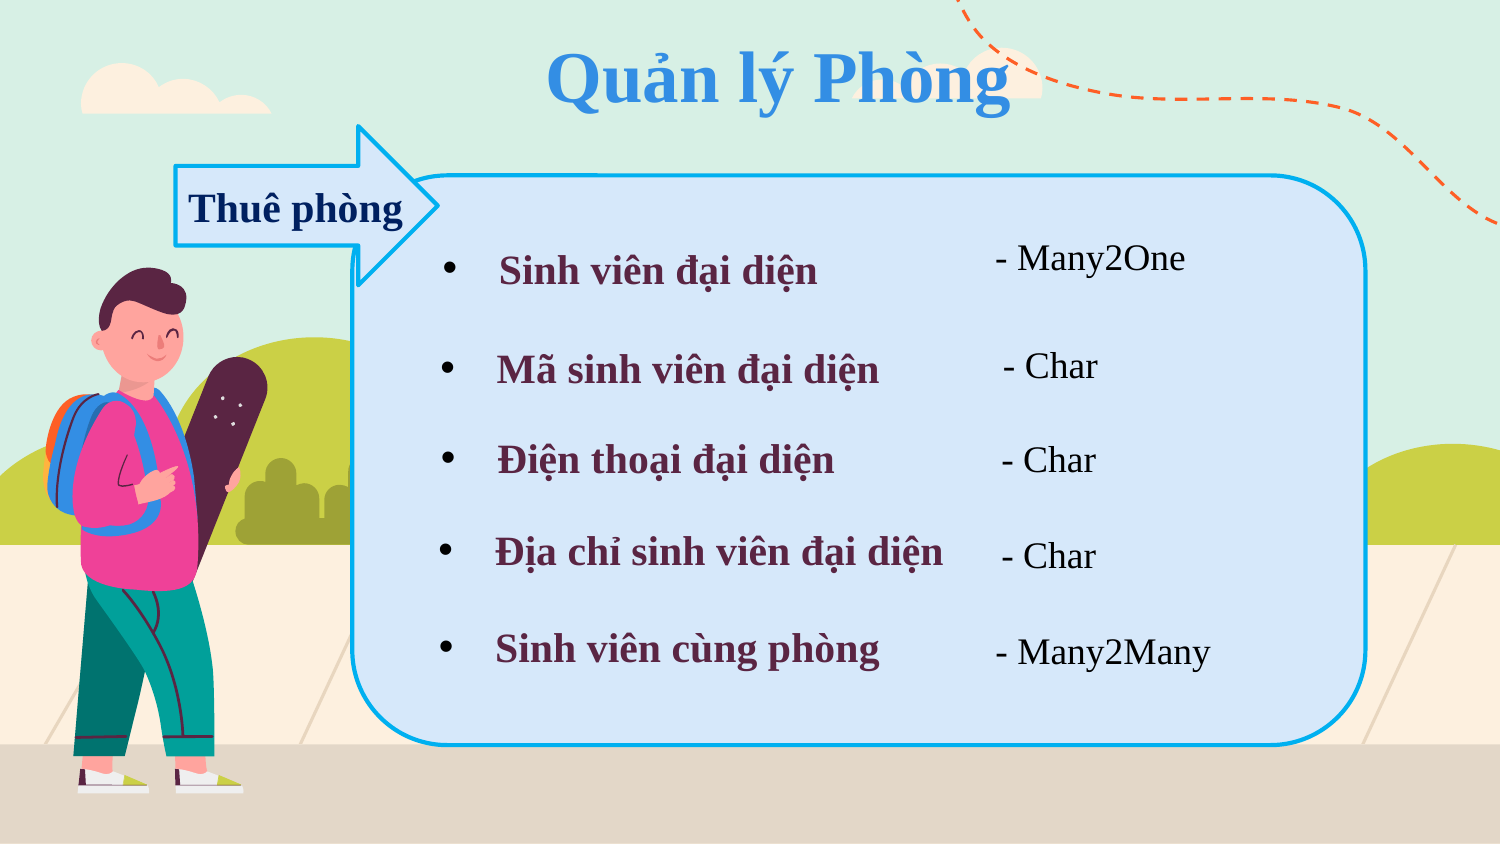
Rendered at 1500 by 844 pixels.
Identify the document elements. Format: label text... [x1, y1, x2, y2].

text_box [350, 173, 1368, 748]
text_box Sinh viên đại diện [396, 230, 821, 306]
text_box Thuê phòng [168, 167, 406, 243]
text_box Sinh viên cùng phòng [396, 608, 883, 684]
text_box Địa chỉ sinh viên đại diện [396, 511, 947, 587]
text_box Quản lý Phòng [531, 22, 1050, 125]
text_box - Char [998, 418, 1106, 498]
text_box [42, 267, 272, 794]
text_box - Many2One [992, 215, 1213, 295]
text_box [173, 243, 404, 288]
text_box [406, 170, 440, 241]
text_box Mã sinh viên đại diện [402, 329, 883, 405]
text_box - Many2Many [992, 609, 1244, 689]
text_box [173, 124, 403, 167]
text_box - Char [1000, 323, 1107, 403]
text_box Điện thoại đại diện [375, 419, 838, 495]
text_box - Char [998, 513, 1106, 594]
